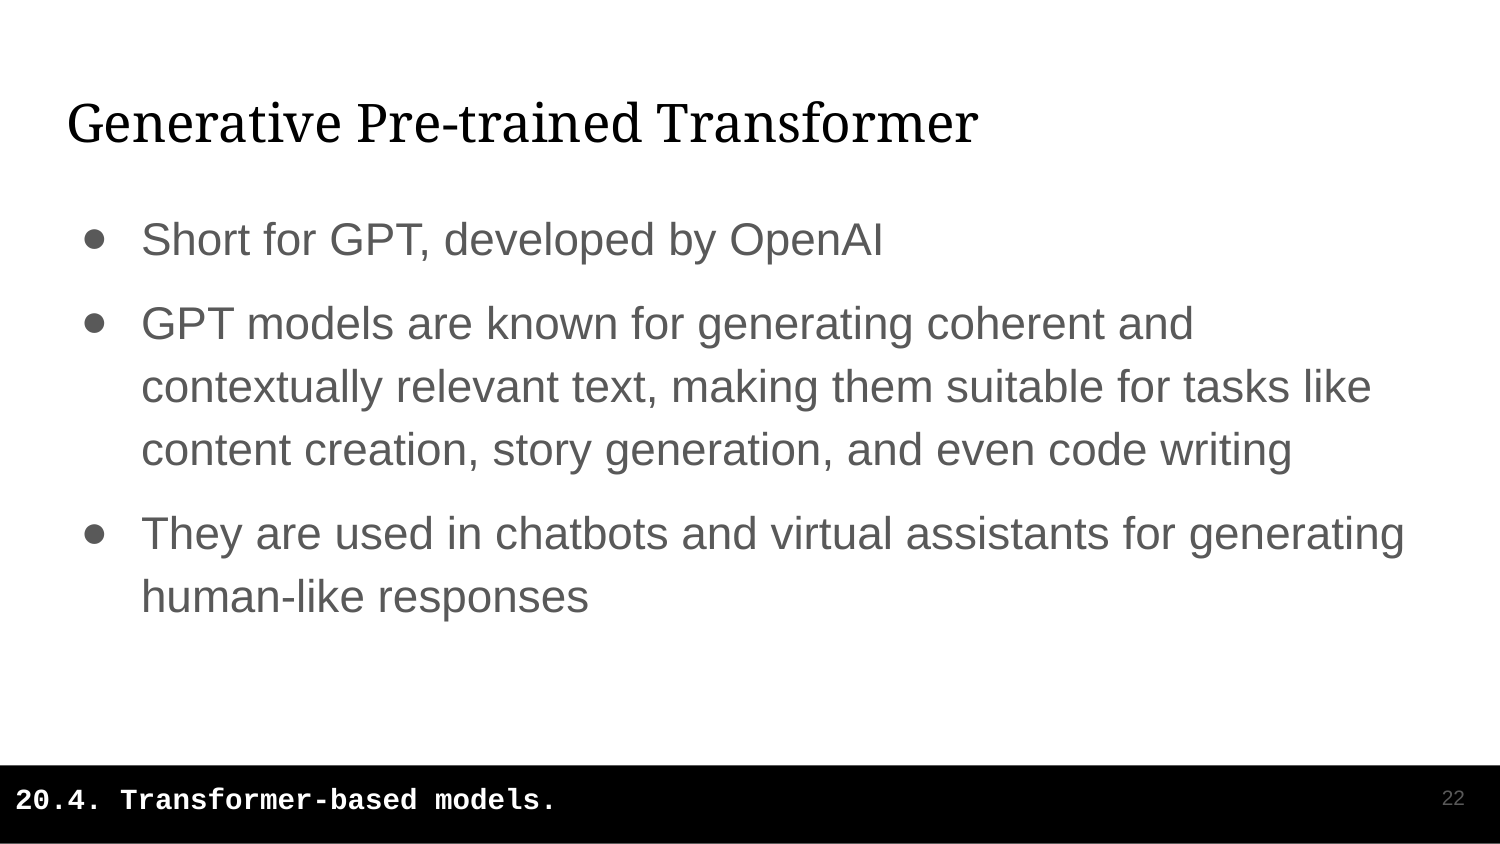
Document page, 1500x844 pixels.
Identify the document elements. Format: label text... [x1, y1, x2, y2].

title Generative Pre-trained Transformer [51, 74, 1449, 169]
text_box 20.4. Transformer-based models. [0, 765, 1500, 844]
list Short for GPT, developed by OpenAI GPT models are known for generating coherent and contextually relevant text, making them suitable for tasks like content creation, story generation, and even code writing They are used in chatbots and virtual assistants for generating human-like responses [51, 186, 1449, 729]
slide_number ‹#› [1389, 764, 1480, 830]
